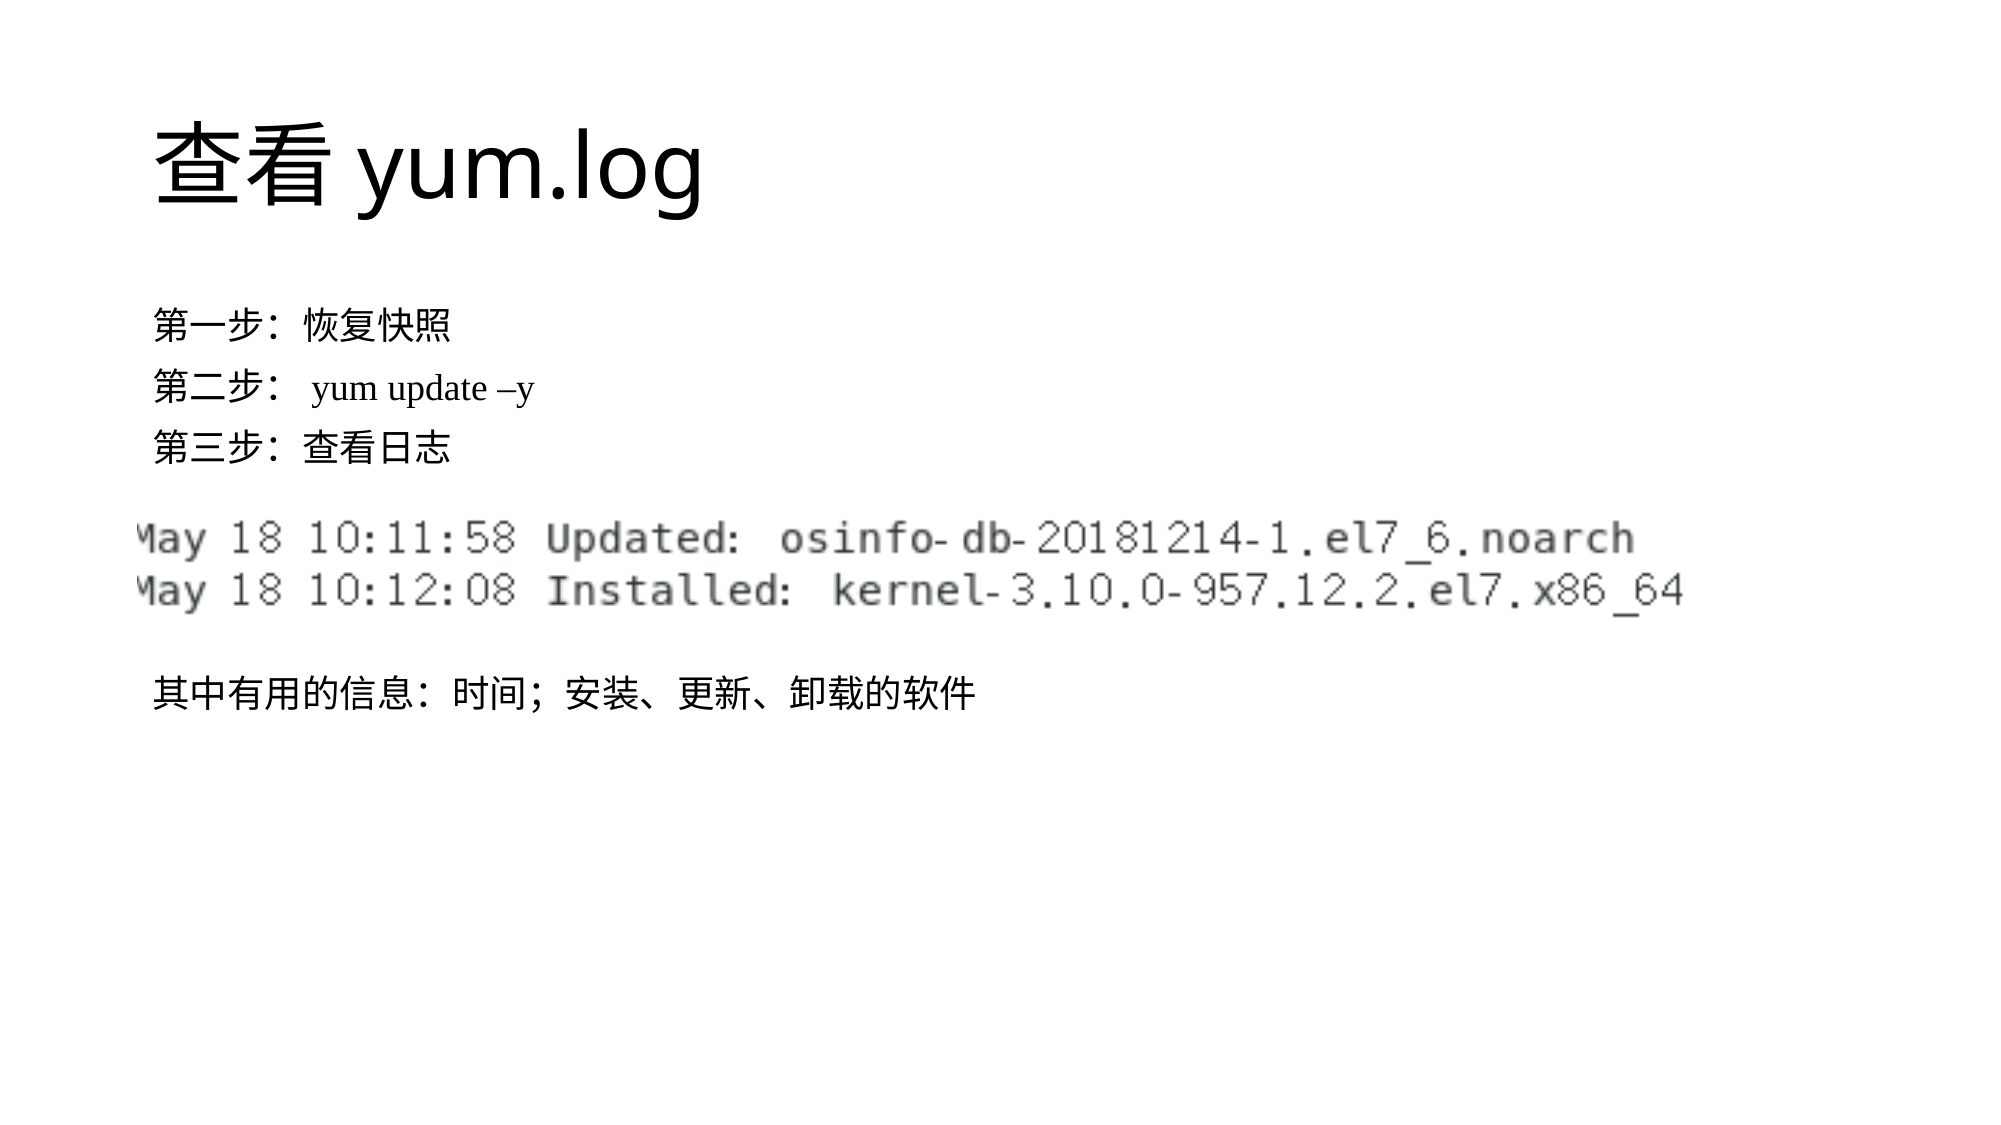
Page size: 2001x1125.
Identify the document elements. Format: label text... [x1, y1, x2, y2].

picture [137, 516, 1738, 635]
title 查看yum.log [137, 59, 1863, 278]
list 第一步：恢复快照 第二步：yum update –y 第三步：查看日志 其中有用的信息：时间；安装、更新、卸载的软件 [137, 299, 1863, 1014]
